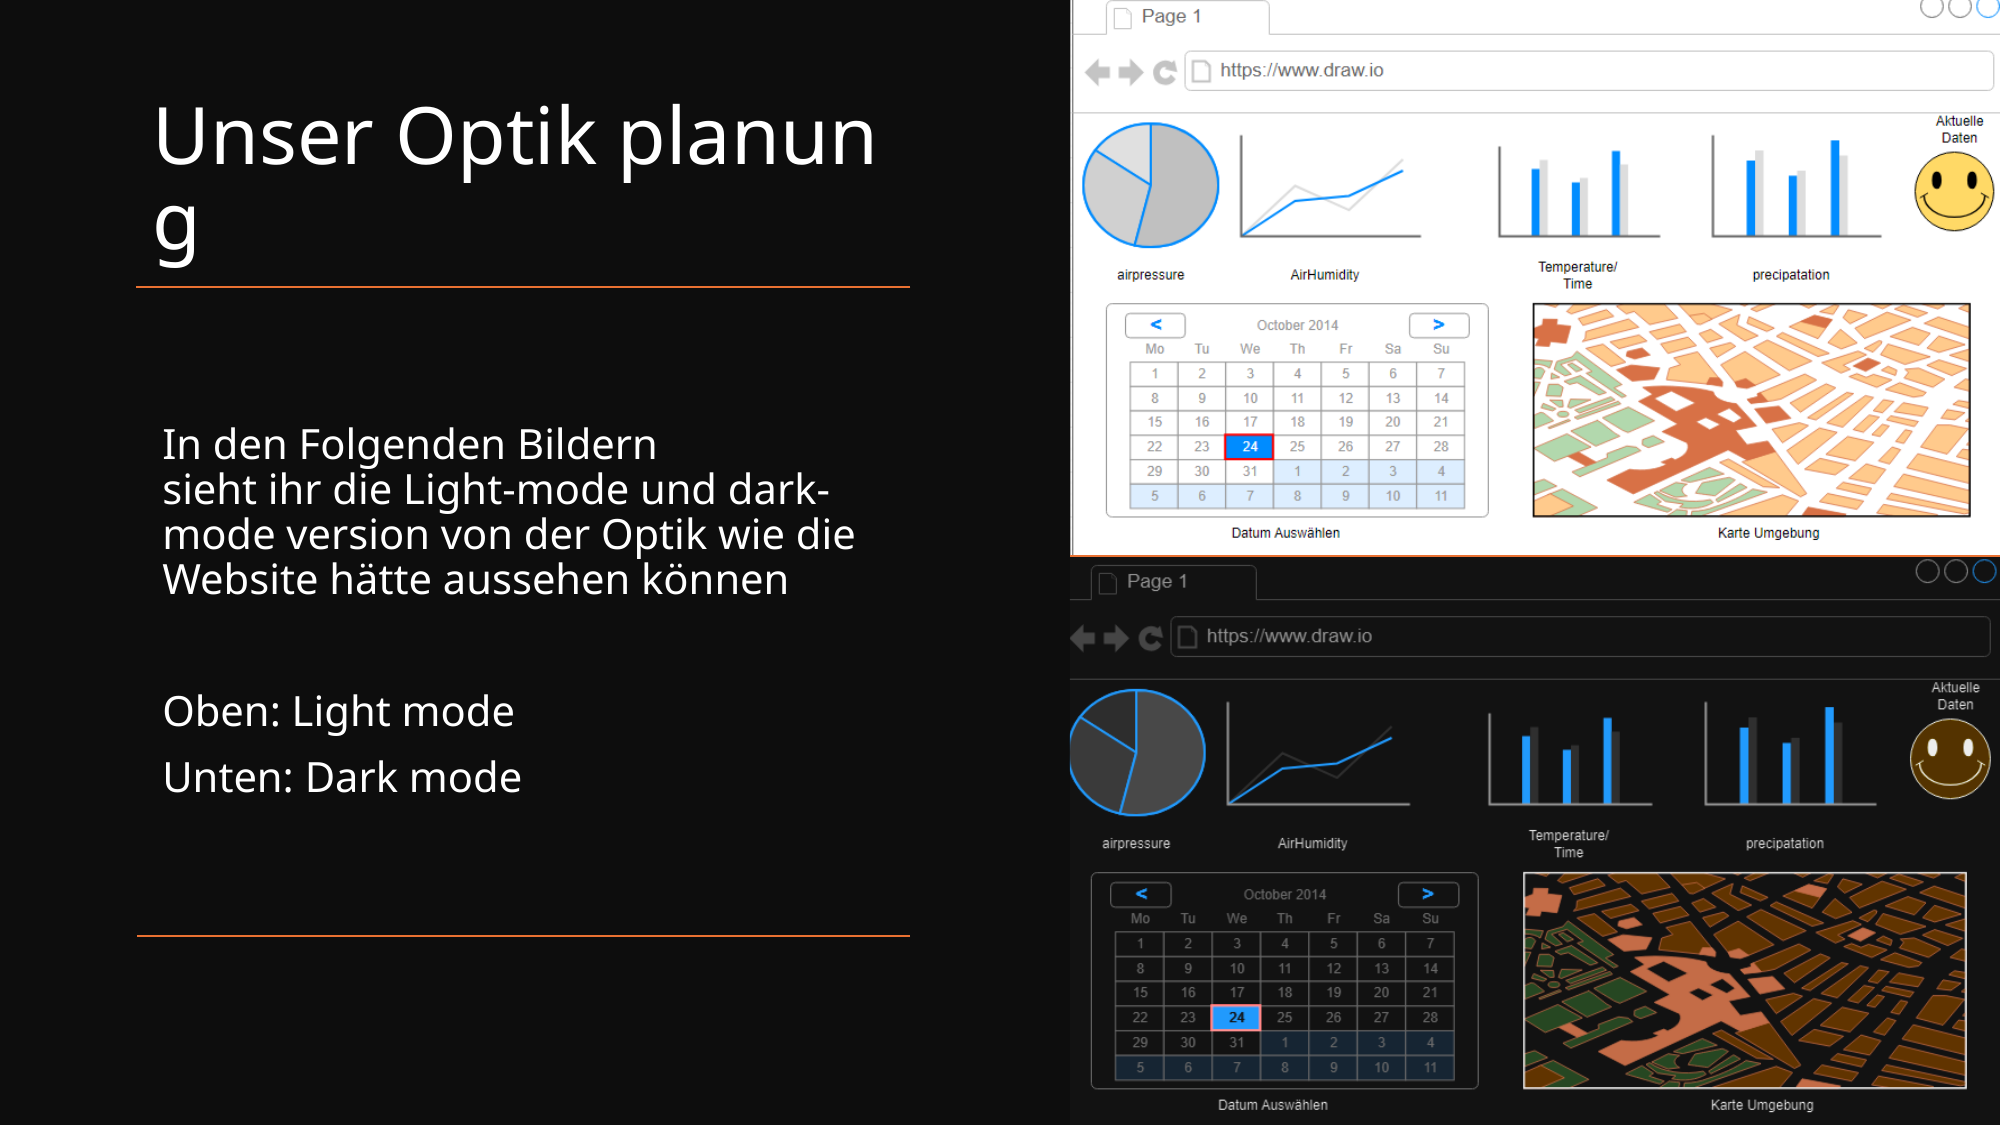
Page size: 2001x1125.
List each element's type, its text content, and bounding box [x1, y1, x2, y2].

title Unser Optik planung [137, 73, 910, 275]
list In den Folgenden Bildern sieht ihr die Light-mode und dark-mode version von der Optik wie die Website hätte aussehen können Oben: Light mode Unten: Dark mode [147, 313, 900, 912]
text_box [0, 0, 1069, 1125]
picture [1069, 0, 2000, 554]
picture [1069, 556, 2000, 1125]
